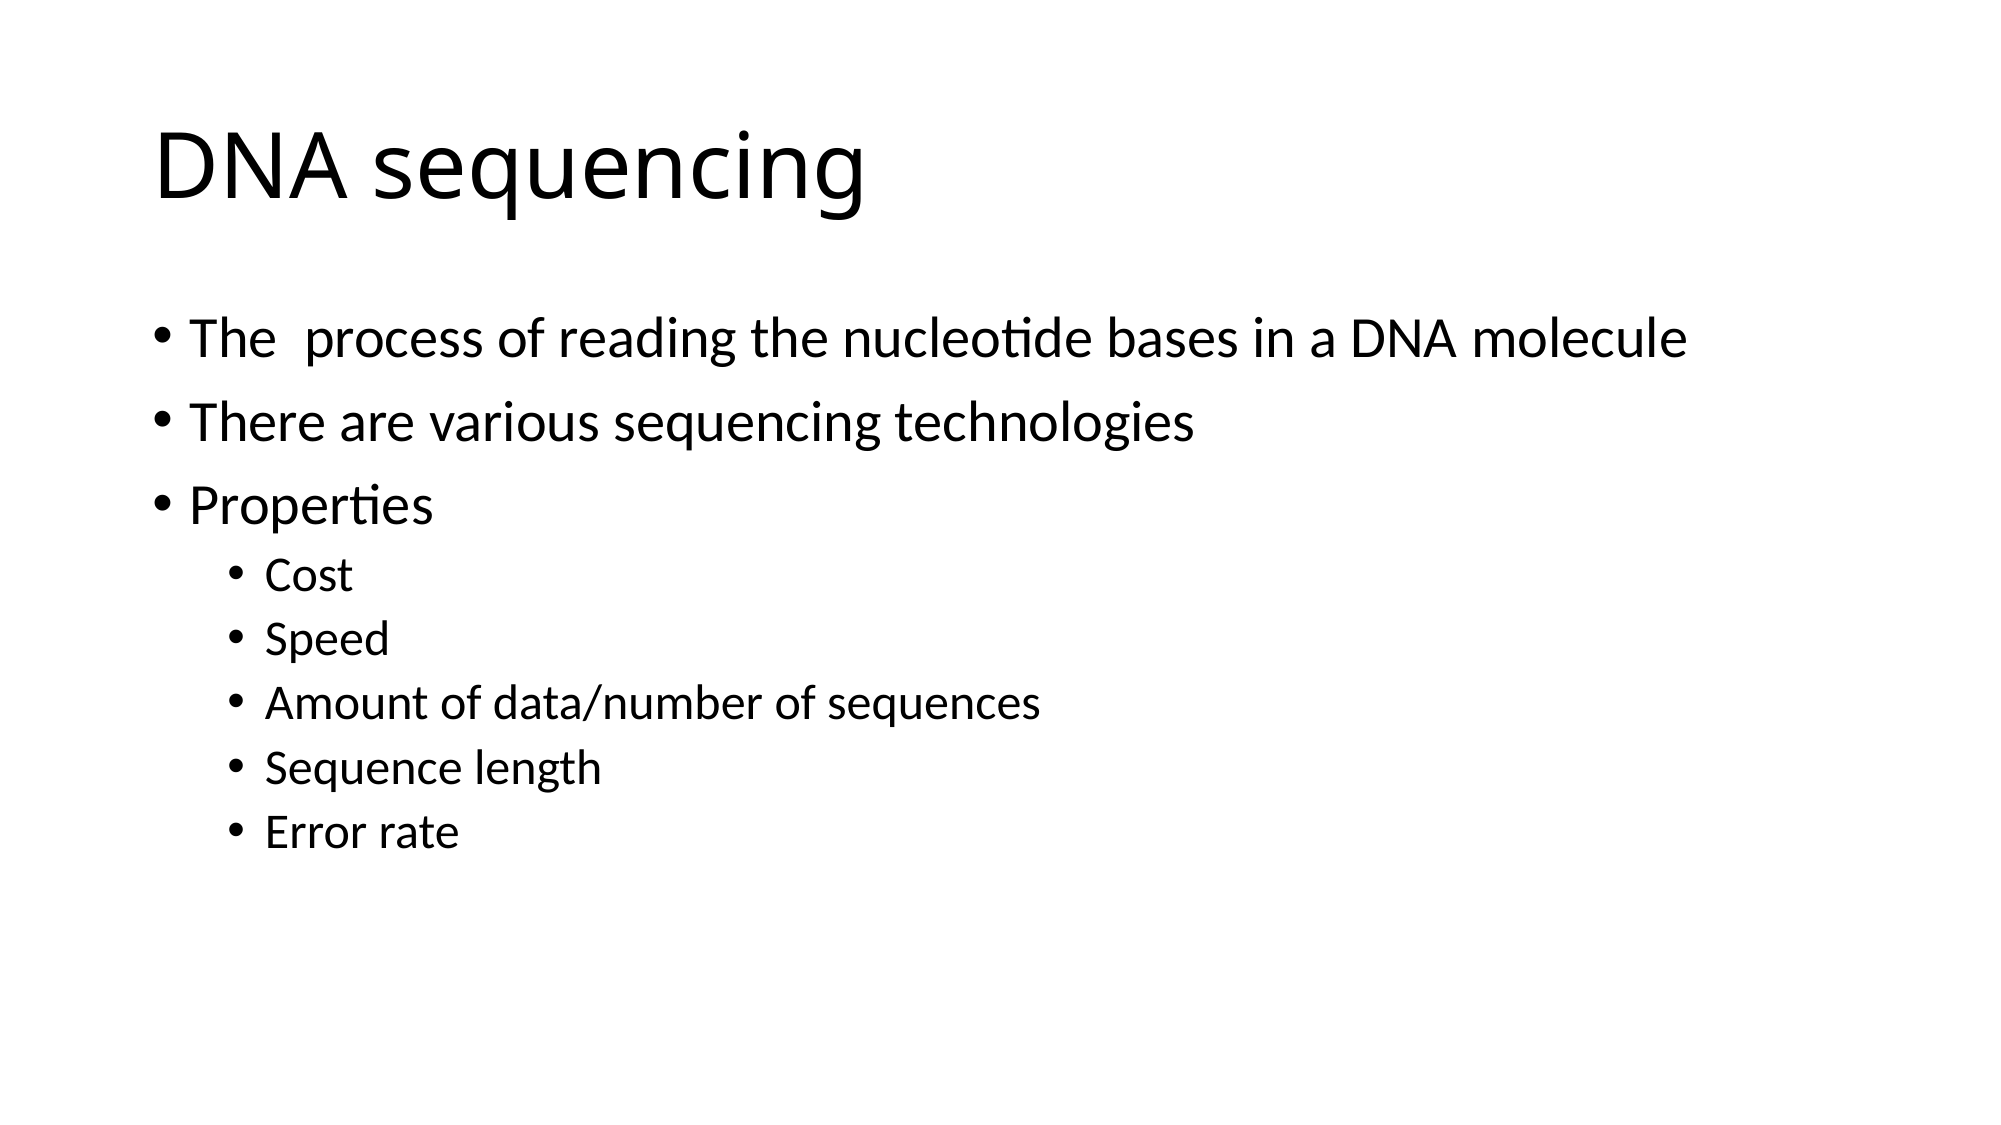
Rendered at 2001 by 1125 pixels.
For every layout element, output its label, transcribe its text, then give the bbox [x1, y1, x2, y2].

title DNA sequencing [137, 59, 1863, 278]
list The process of reading the nucleotide bases in a DNA molecule There are various sequencing technologies Properties Cost Speed Amount of data/number of sequences Sequence length Error rate [137, 299, 1863, 1014]
